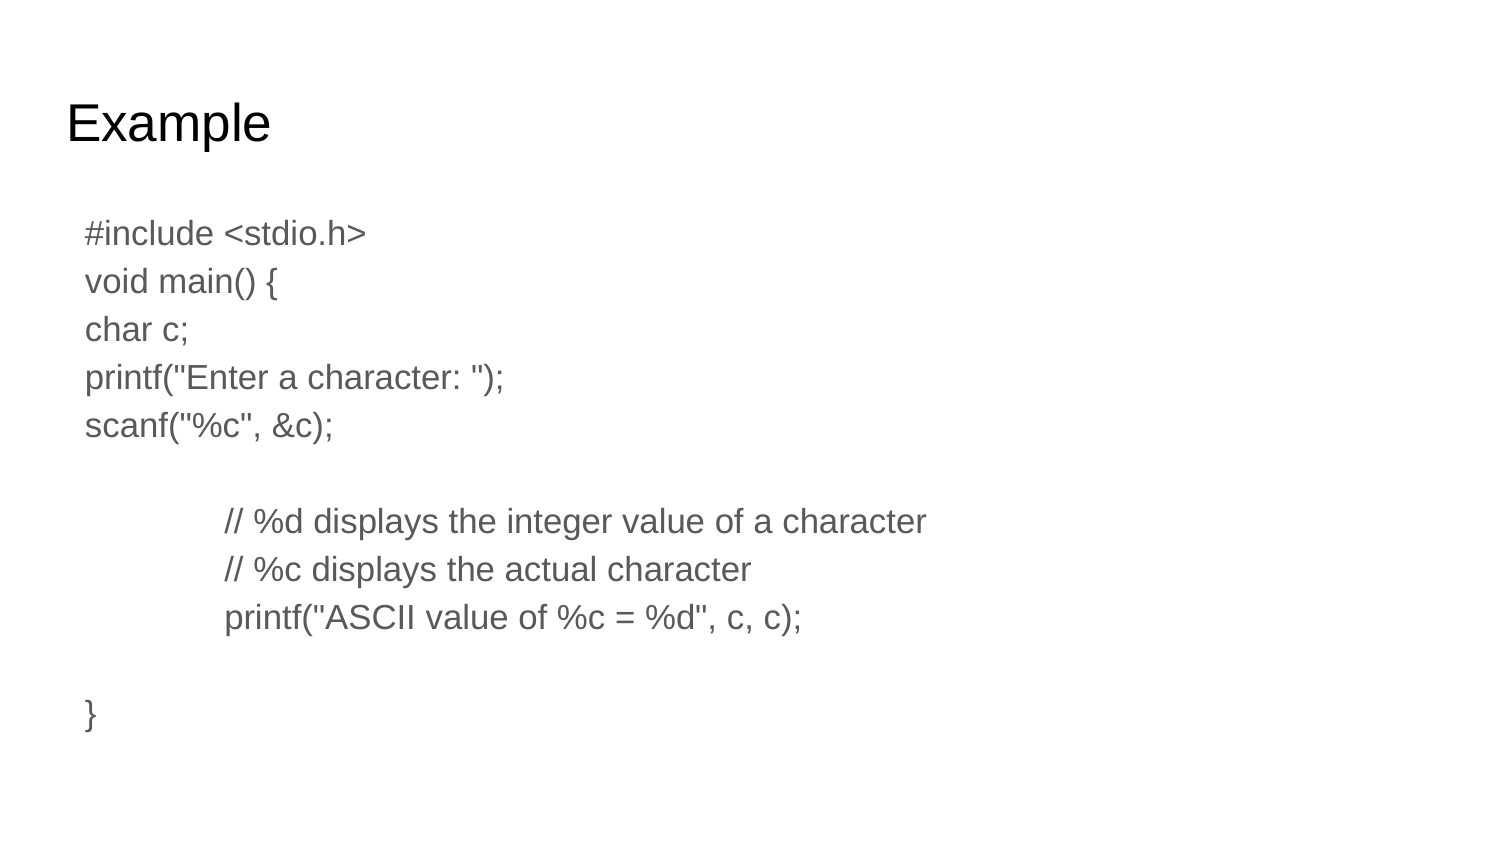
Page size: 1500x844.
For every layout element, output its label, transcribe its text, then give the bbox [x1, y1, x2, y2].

list #include <stdio.h> void main() { char c; printf("Enter a character: "); scanf("%c", &c); // %d displays the integer value of a character // %c displays the actual character printf("ASCII value of %c = %d", c, c); } [51, 189, 1449, 750]
title Example [51, 72, 1449, 167]
